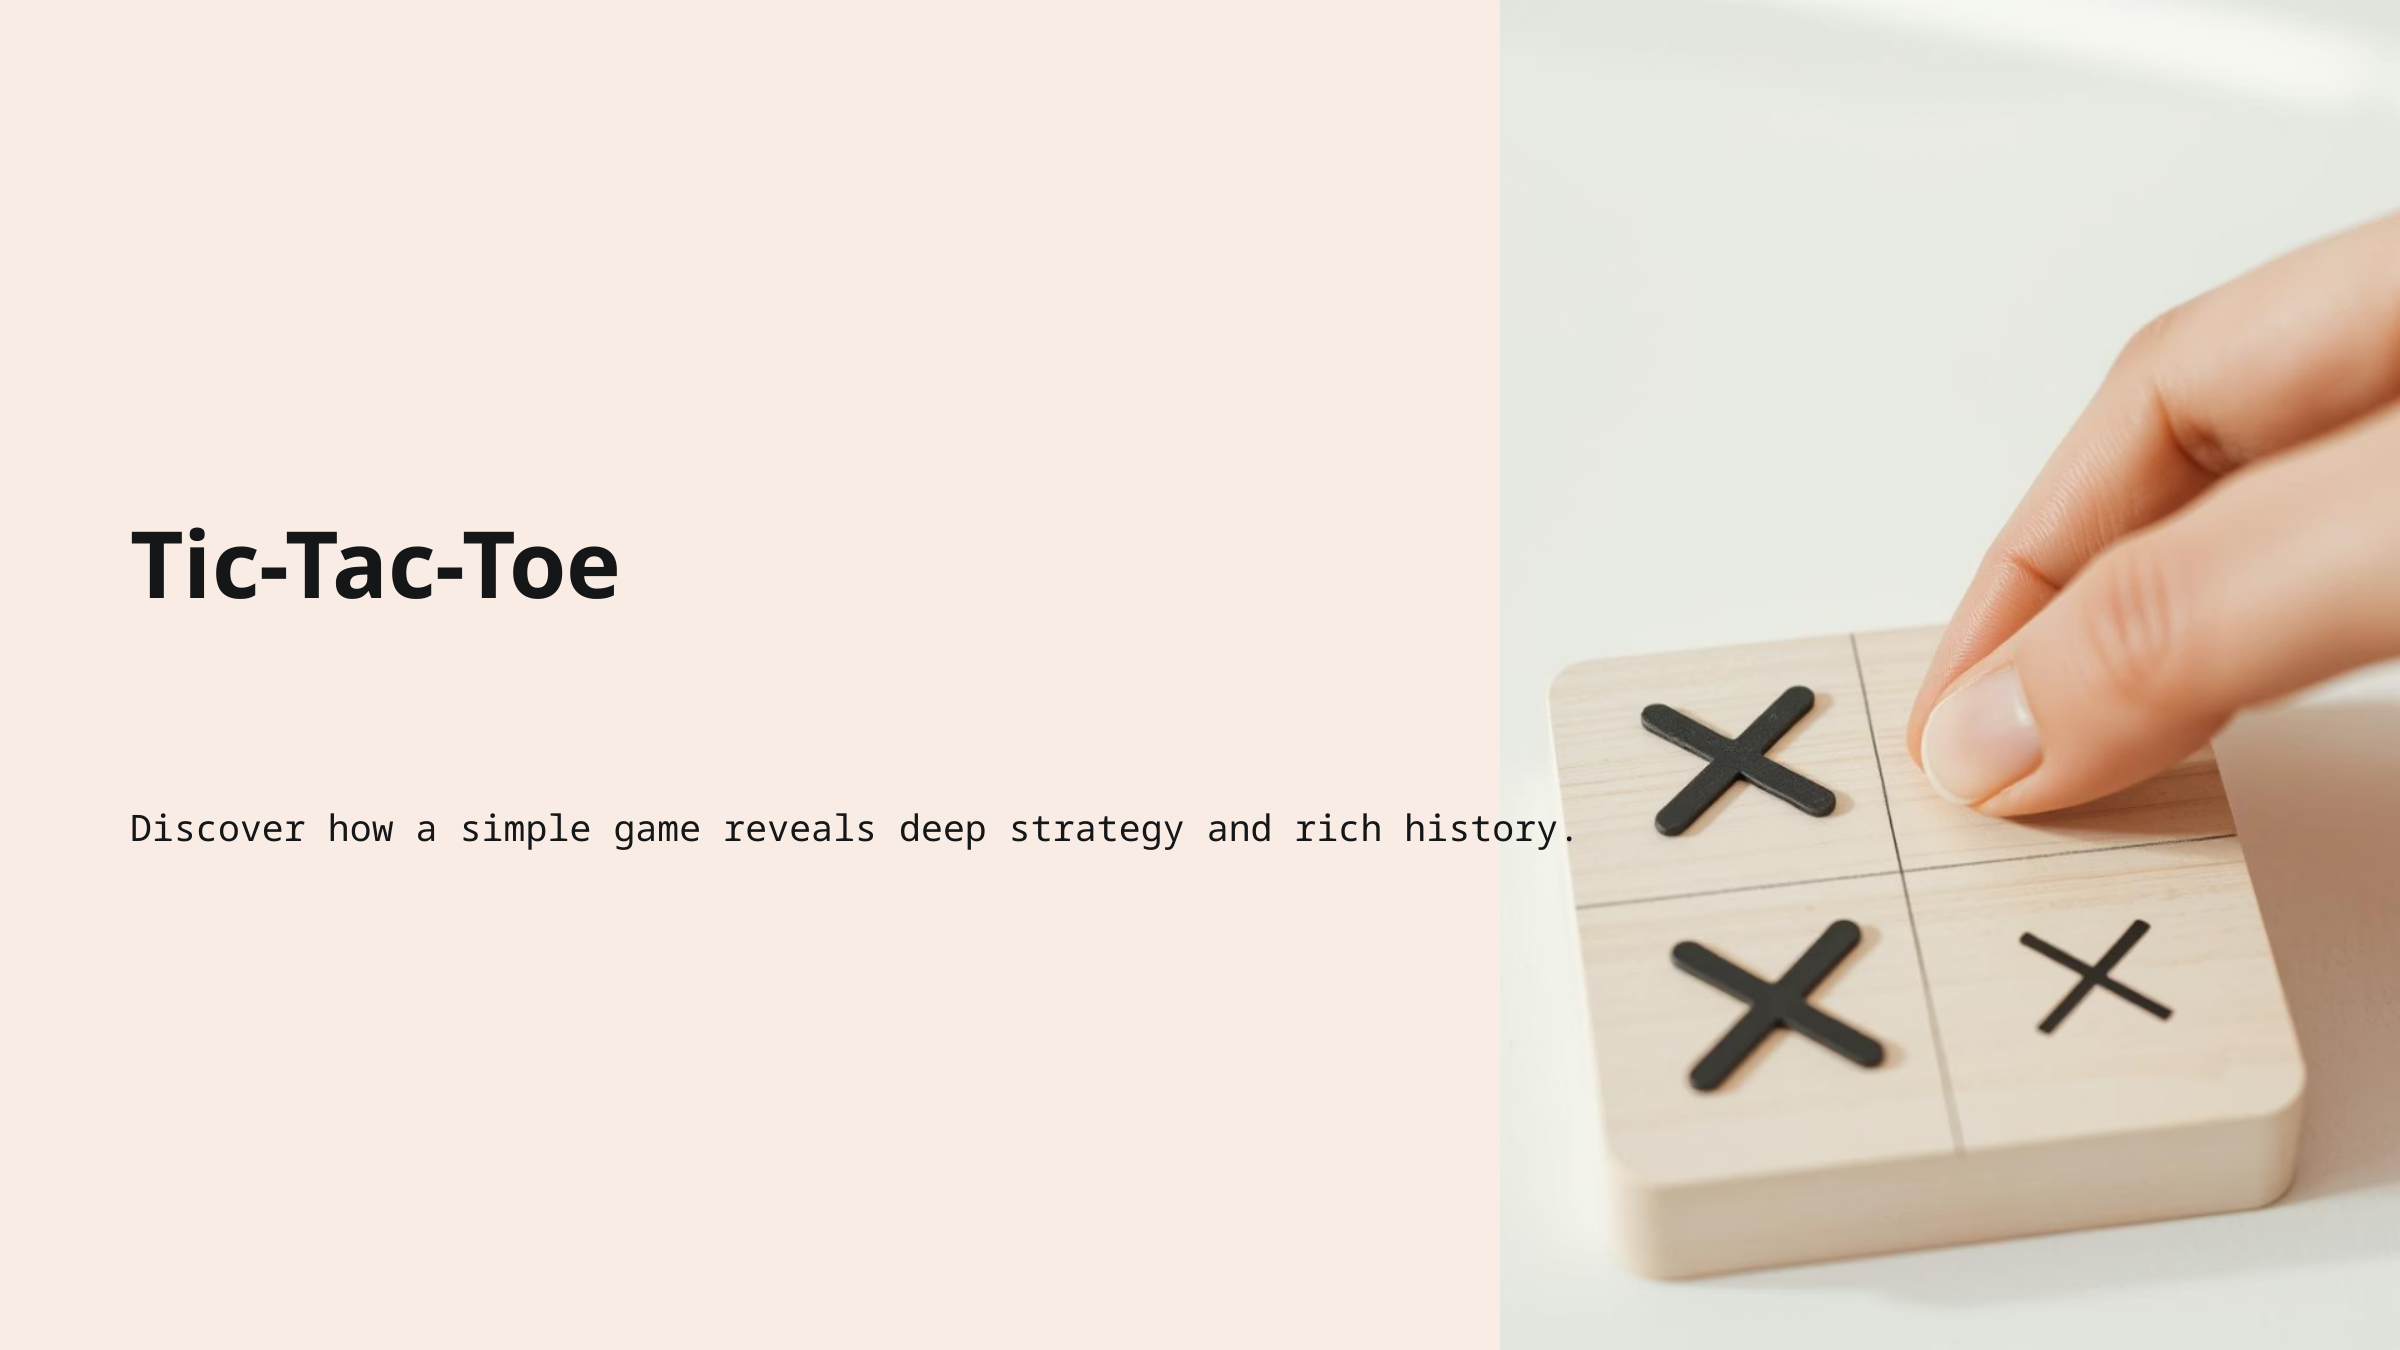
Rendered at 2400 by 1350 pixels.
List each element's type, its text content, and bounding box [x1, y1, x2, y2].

text_box Tic-Tac-Toe [130, 501, 1370, 734]
picture [1499, 0, 2400, 1350]
text_box Discover how a simple game reveals deep strategy and rich history. [130, 789, 1370, 849]
